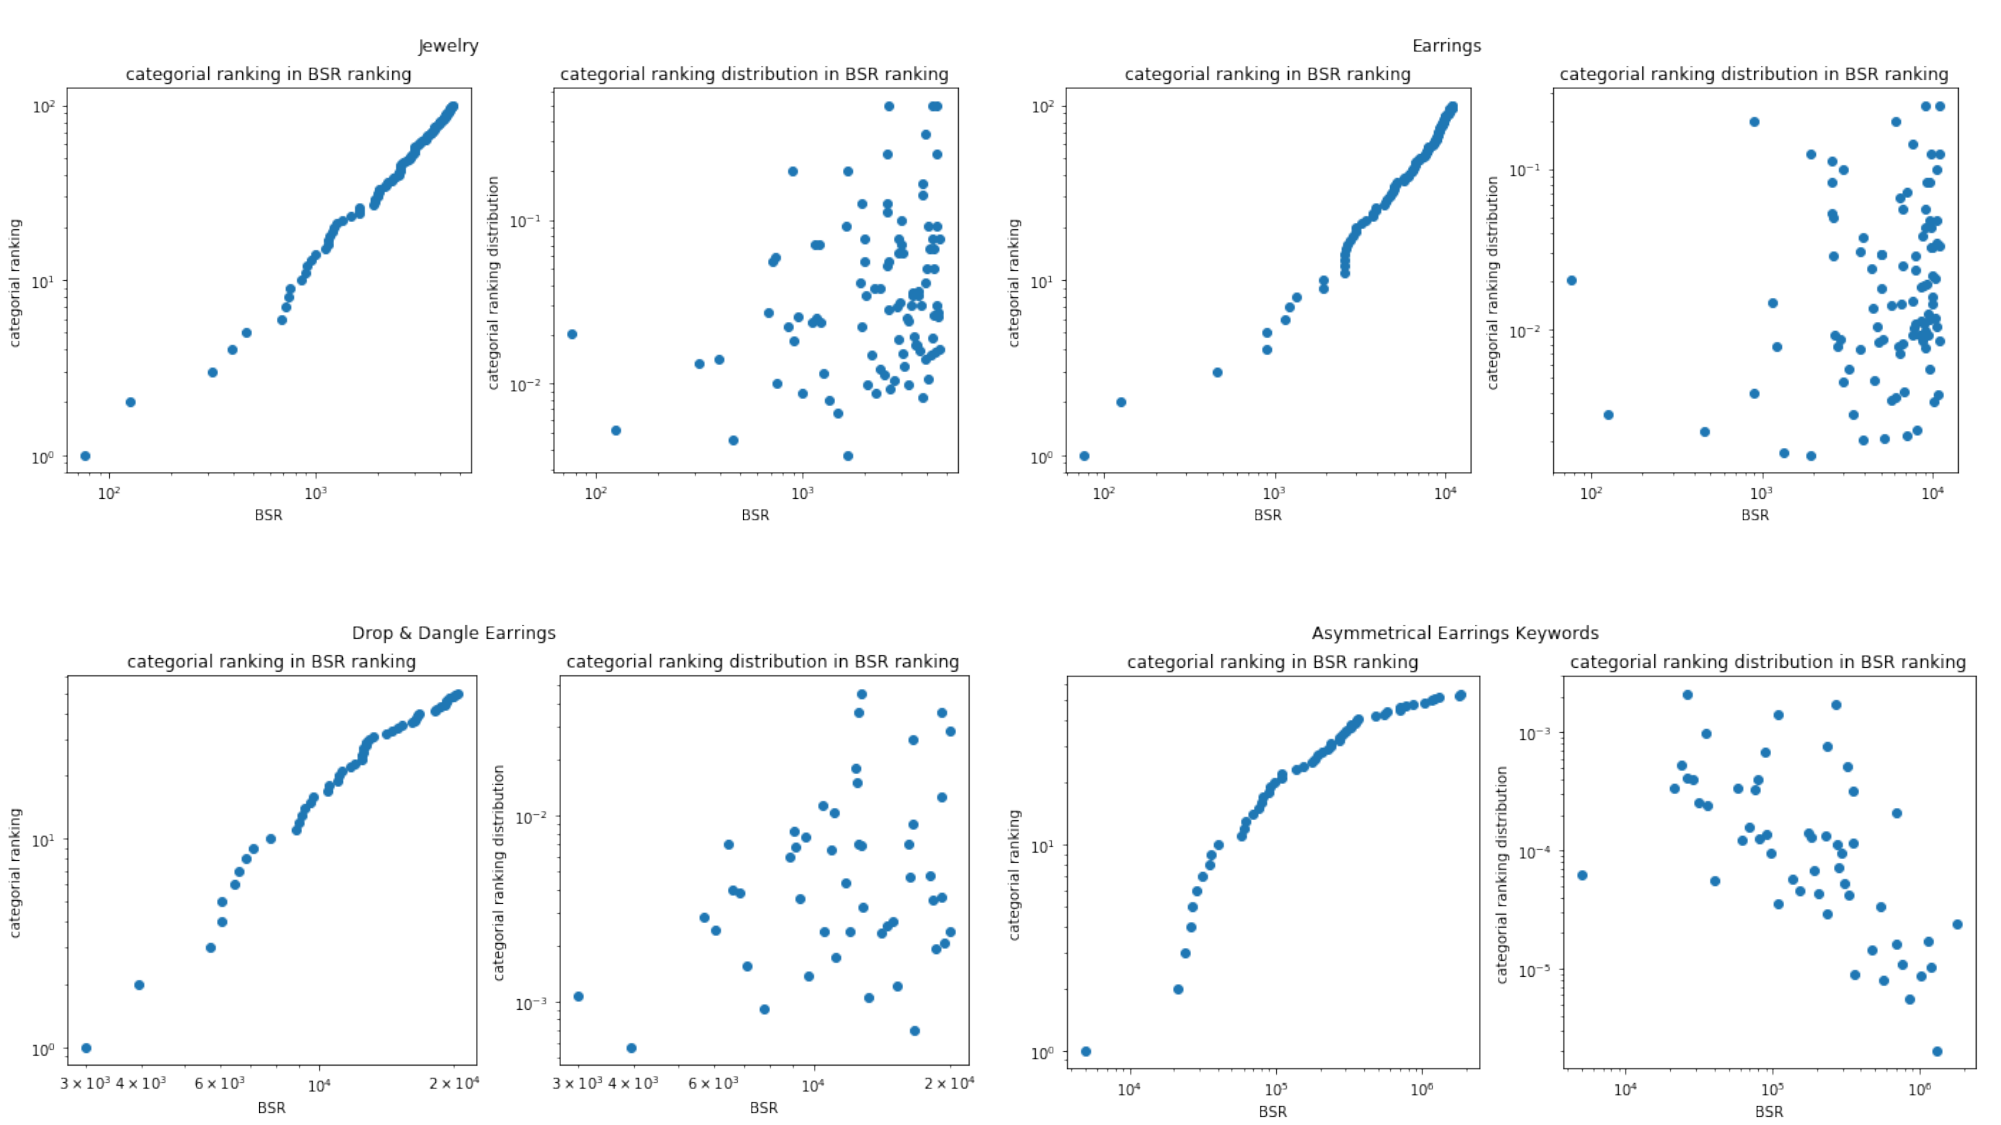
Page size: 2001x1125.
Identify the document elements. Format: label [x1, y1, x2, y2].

picture [0, 615, 986, 1125]
picture [999, 28, 1968, 532]
picture [0, 28, 968, 532]
picture [999, 615, 1986, 1125]
